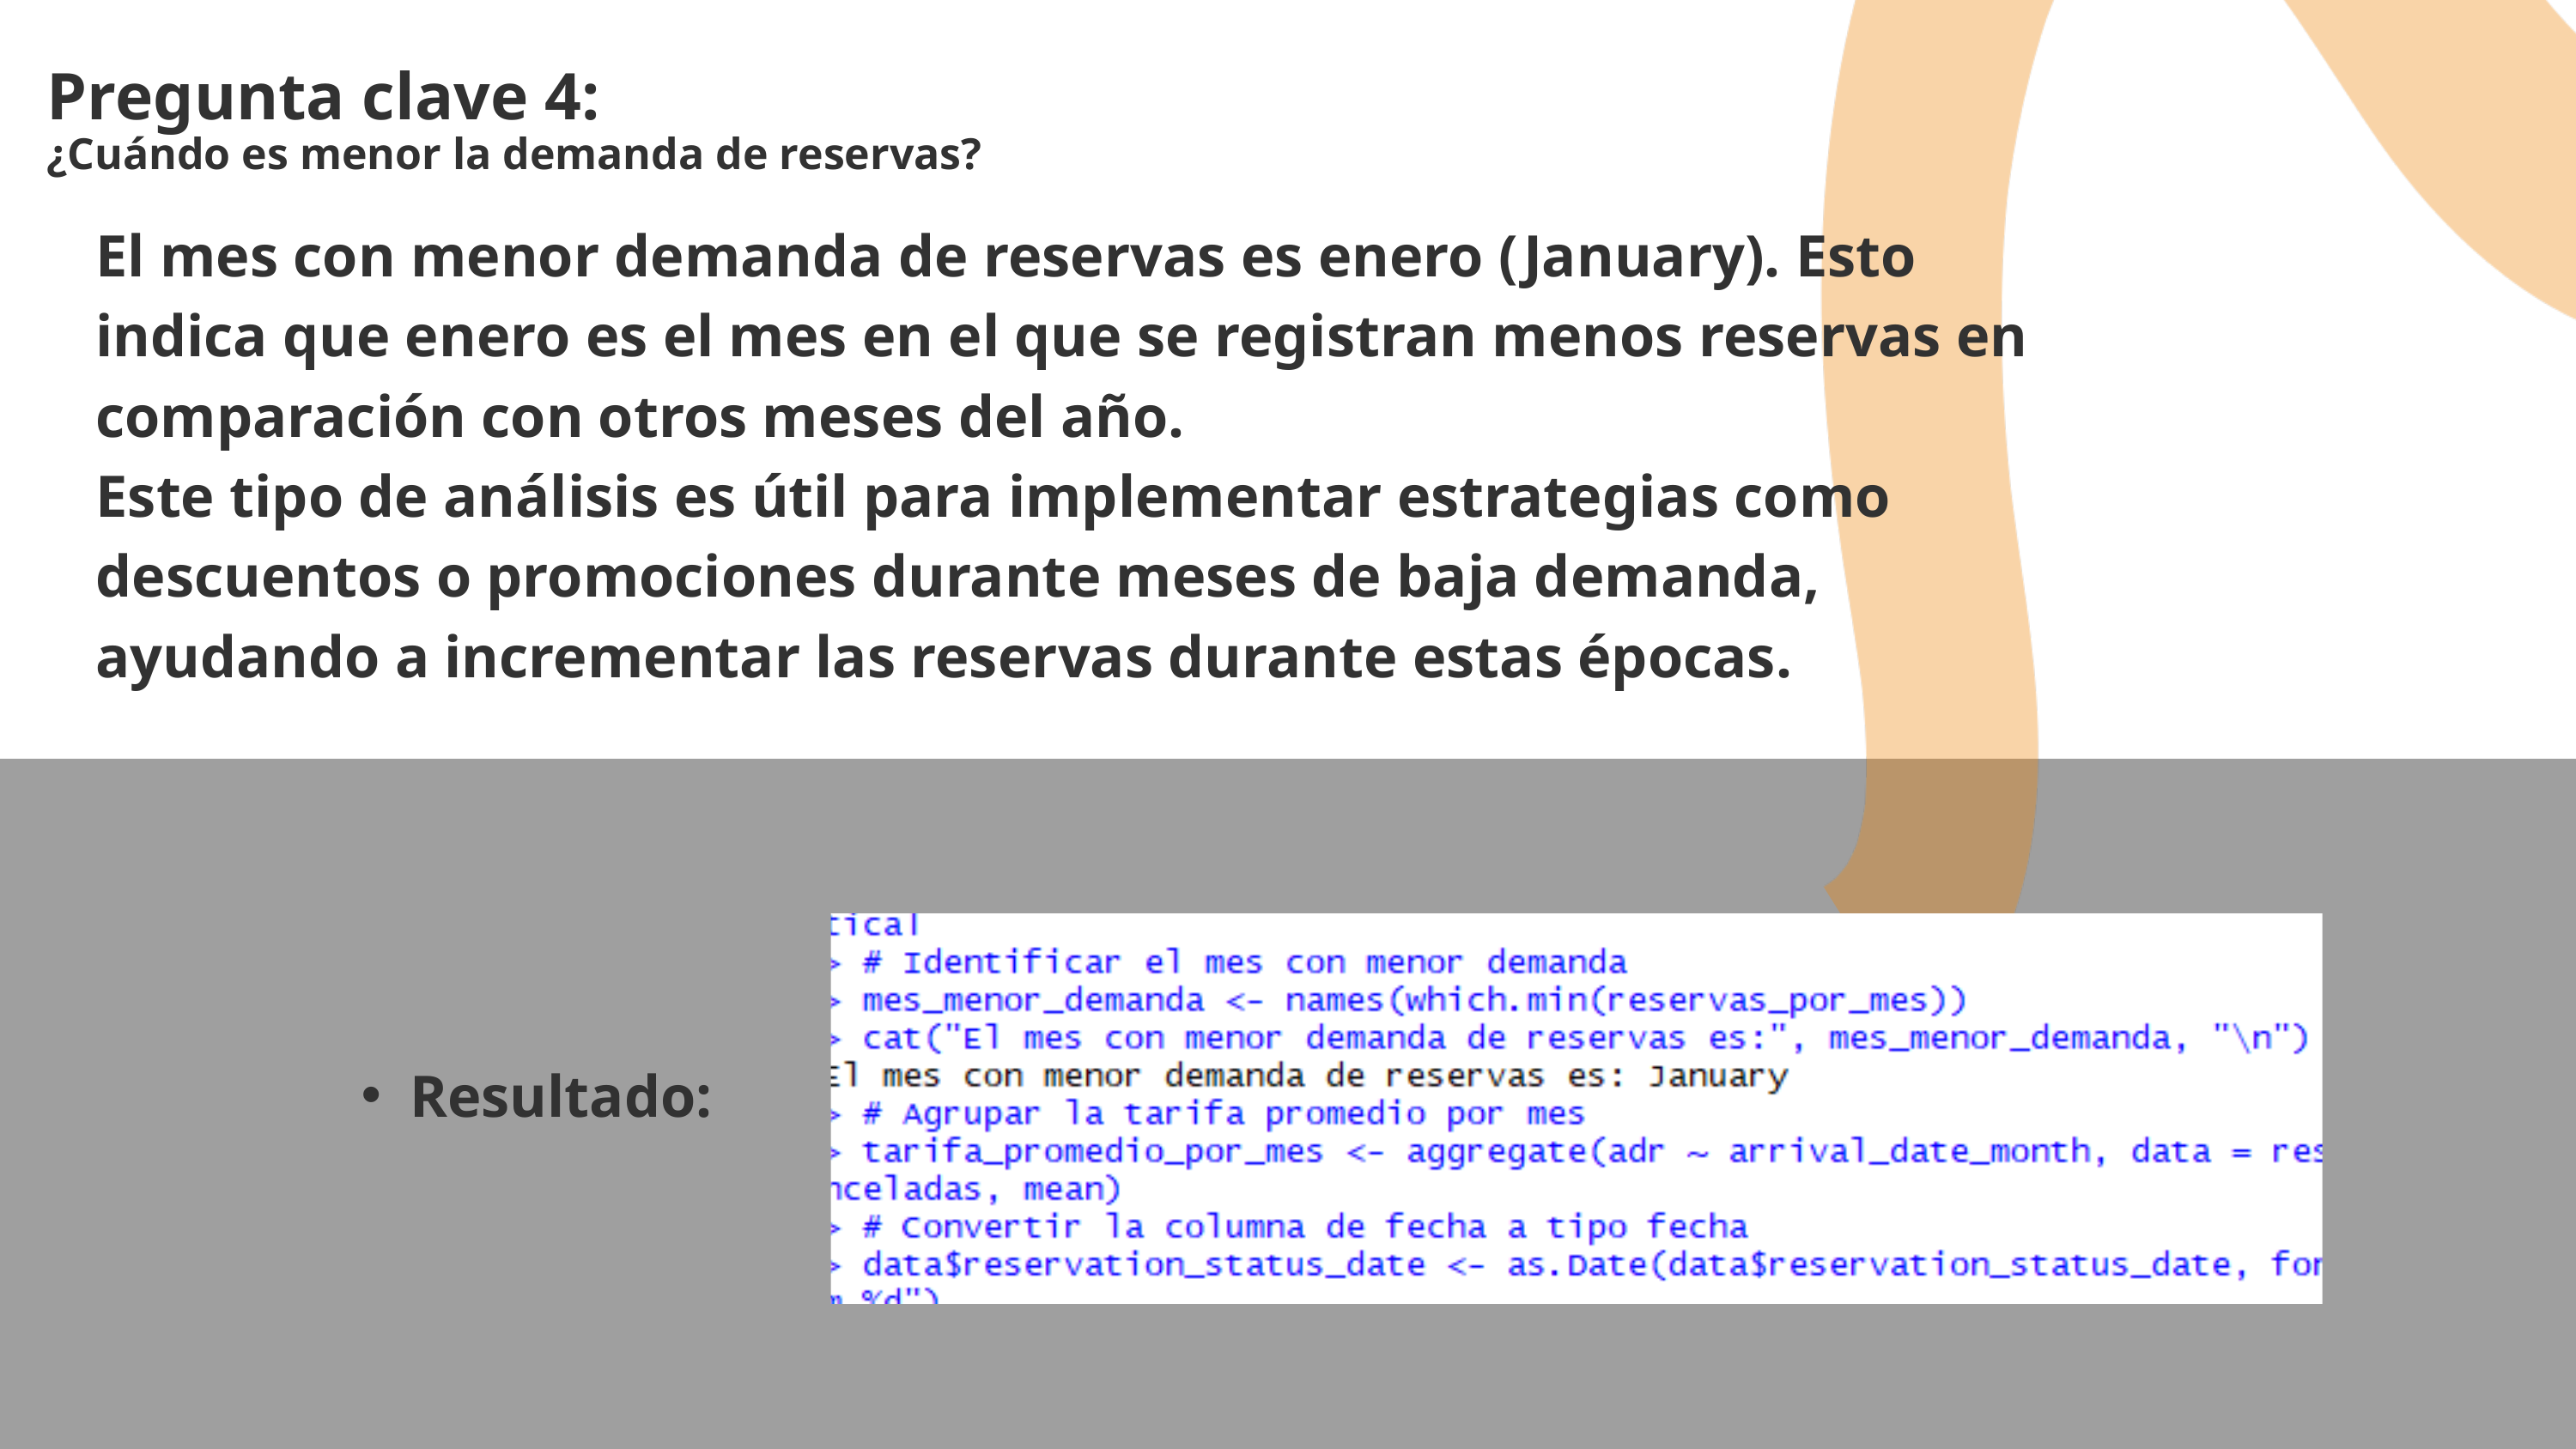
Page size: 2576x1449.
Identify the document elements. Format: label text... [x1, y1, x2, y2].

text_box El mes con menor demanda de reservas es enero (January). Esto indica que enero es el mes en el que se registran menos reservas en comparación con otros meses del año. Este tipo de análisis es útil para implementar estrategias como descuentos o promociones durante meses de baja demanda, ayudando a incrementar las reservas durante estas épocas. [95, 208, 2056, 755]
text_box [0, 758, 2576, 1449]
text_box [1267, 0, 2576, 755]
text_box Pregunta clave 4: ¿Cuándo es menor la demanda de reservas? [46, 64, 1378, 179]
